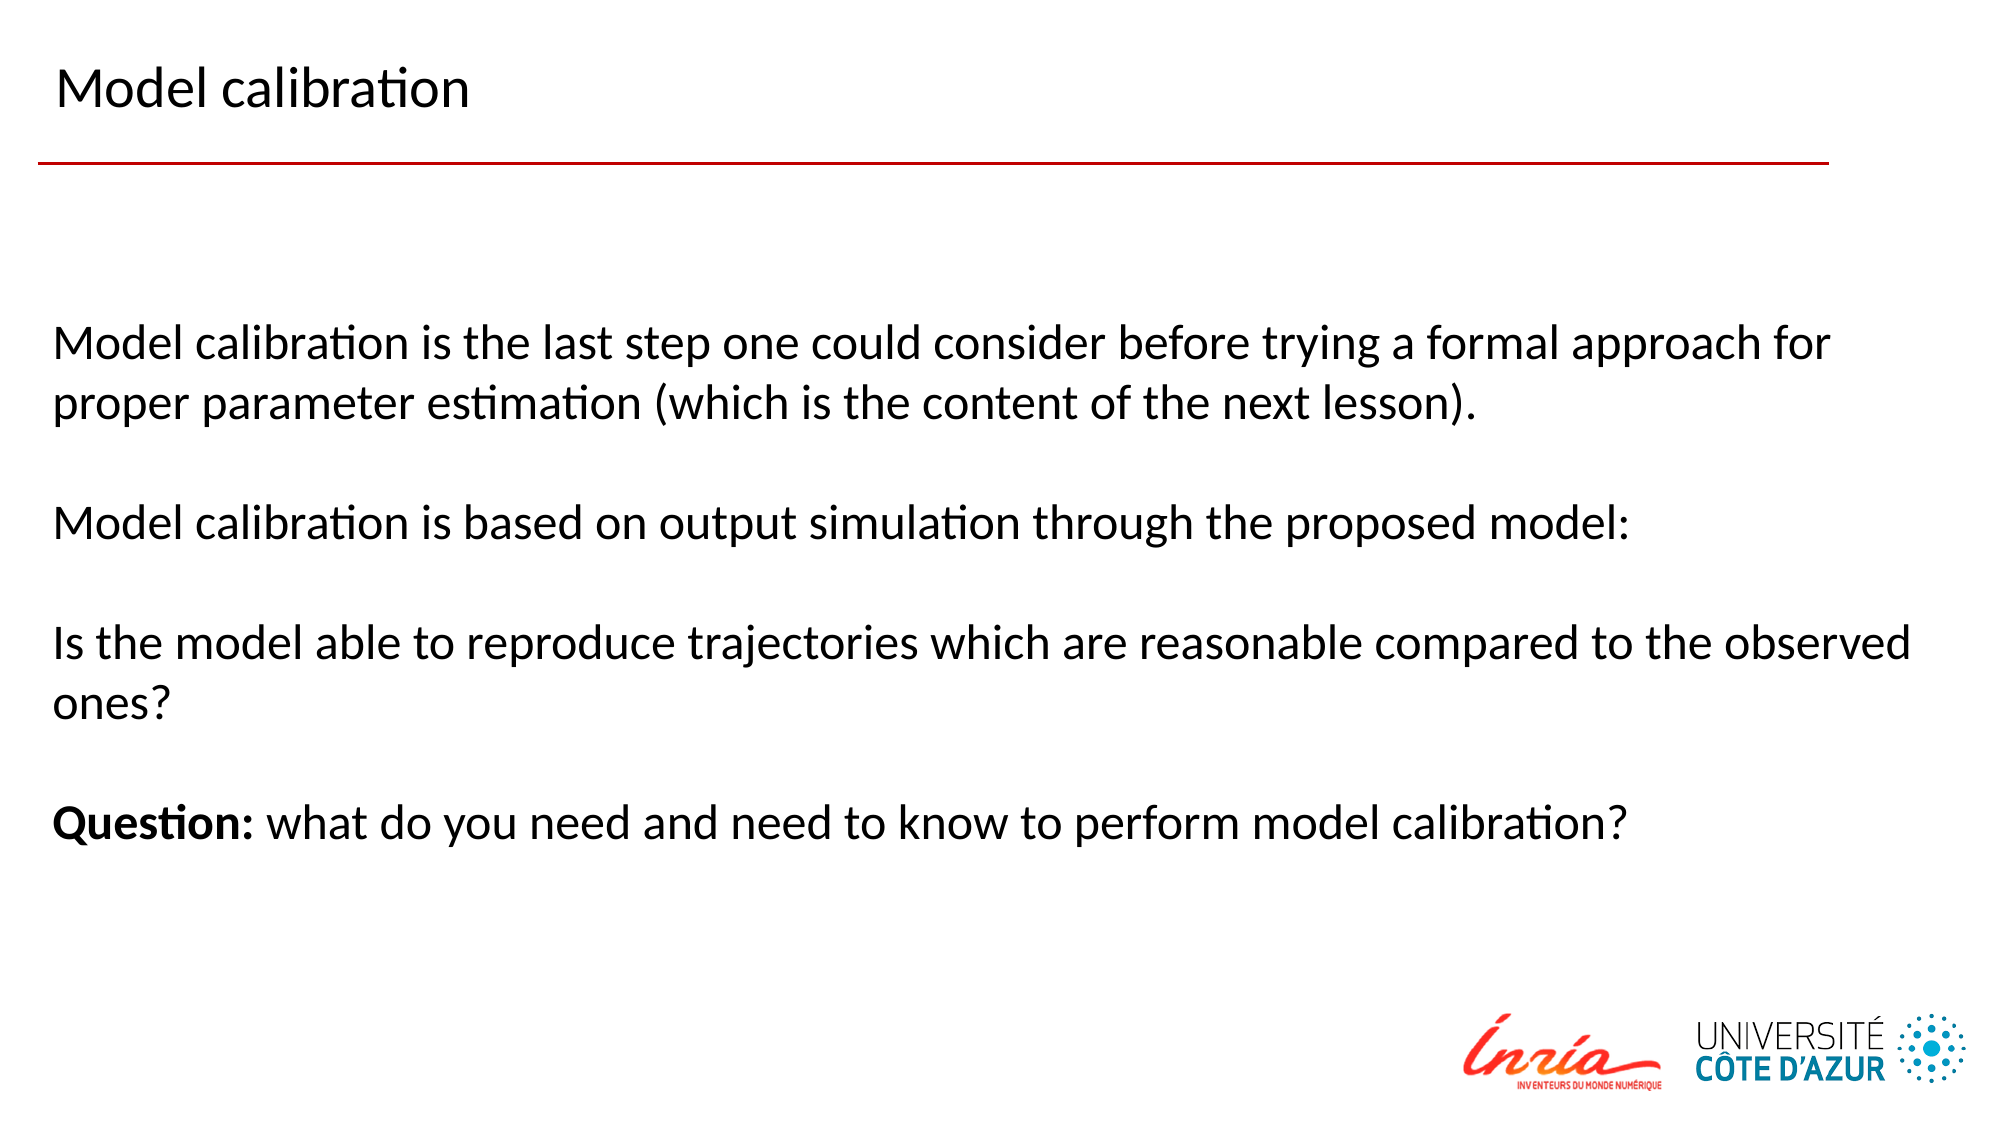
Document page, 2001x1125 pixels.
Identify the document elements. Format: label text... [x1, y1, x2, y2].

picture [1458, 977, 1994, 1122]
text_box Model calibration [40, 41, 486, 127]
text_box Model calibration is the last step one could consider before trying a formal approach for proper parameter estimation (which is the content of the next lesson). Model calibration is based on output simulation through the proposed model: Is the model able to reproduce trajectories which are reasonable compared to the observed ones? Question: what do you need and need to know to perform model calibration? [37, 302, 1941, 857]
